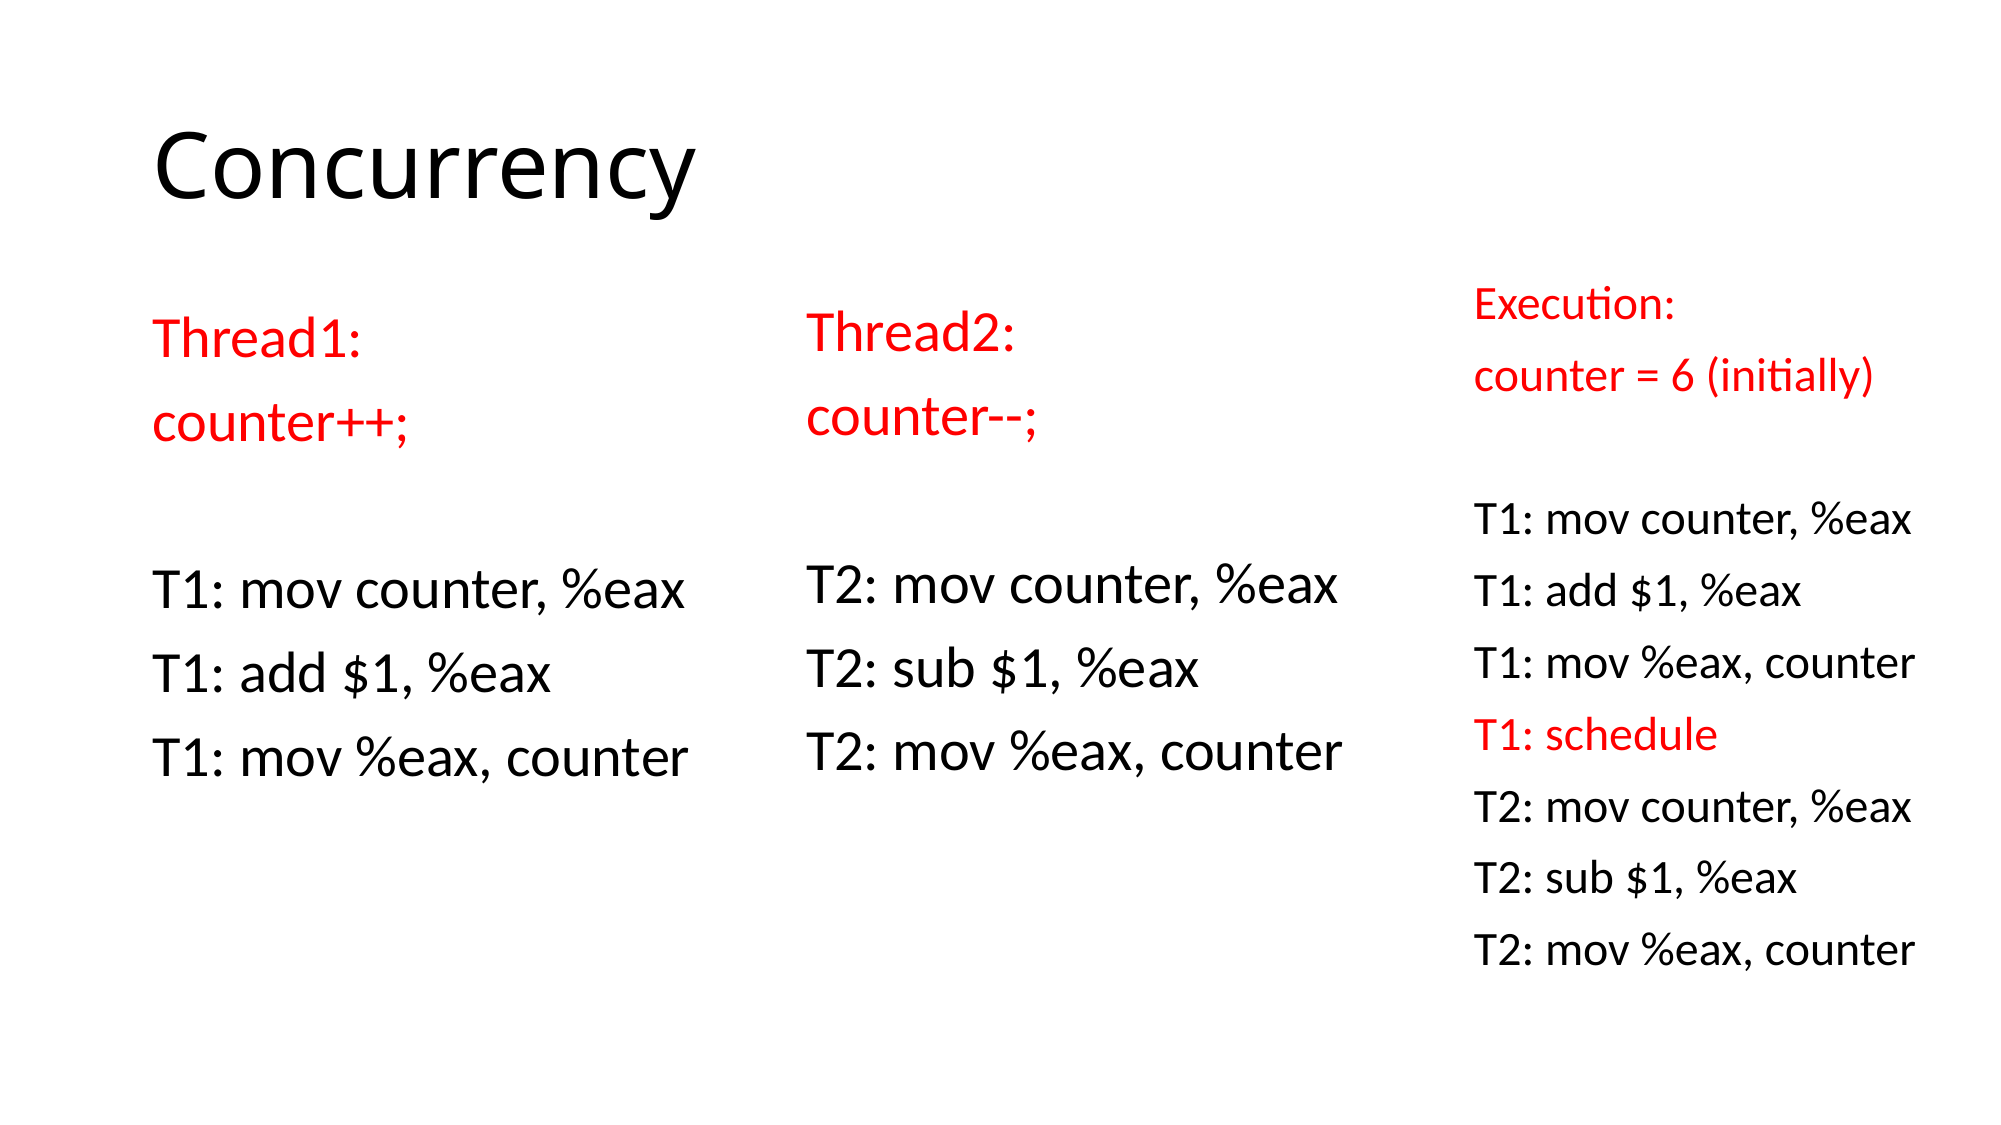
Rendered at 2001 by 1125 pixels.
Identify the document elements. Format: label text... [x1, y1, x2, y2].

list Thread1: counter++; T1: mov counter, %eax T1: add $1, %eax T1: mov %eax, counter [137, 299, 988, 1014]
title Concurrency [137, 59, 1863, 278]
list Thread2: counter--; T2: mov counter, %eax T2: sub $1, %eax T2: mov %eax, counter [791, 294, 1641, 1008]
text_box Execution: counter = 6 (initially) T1: mov counter, %eax T1: add $1, %eax T1: mov %eax, counter T1: schedule T2: mov counter, %eax T2: sub $1, %eax T2: mov %eax, counter [1458, 270, 1975, 985]
